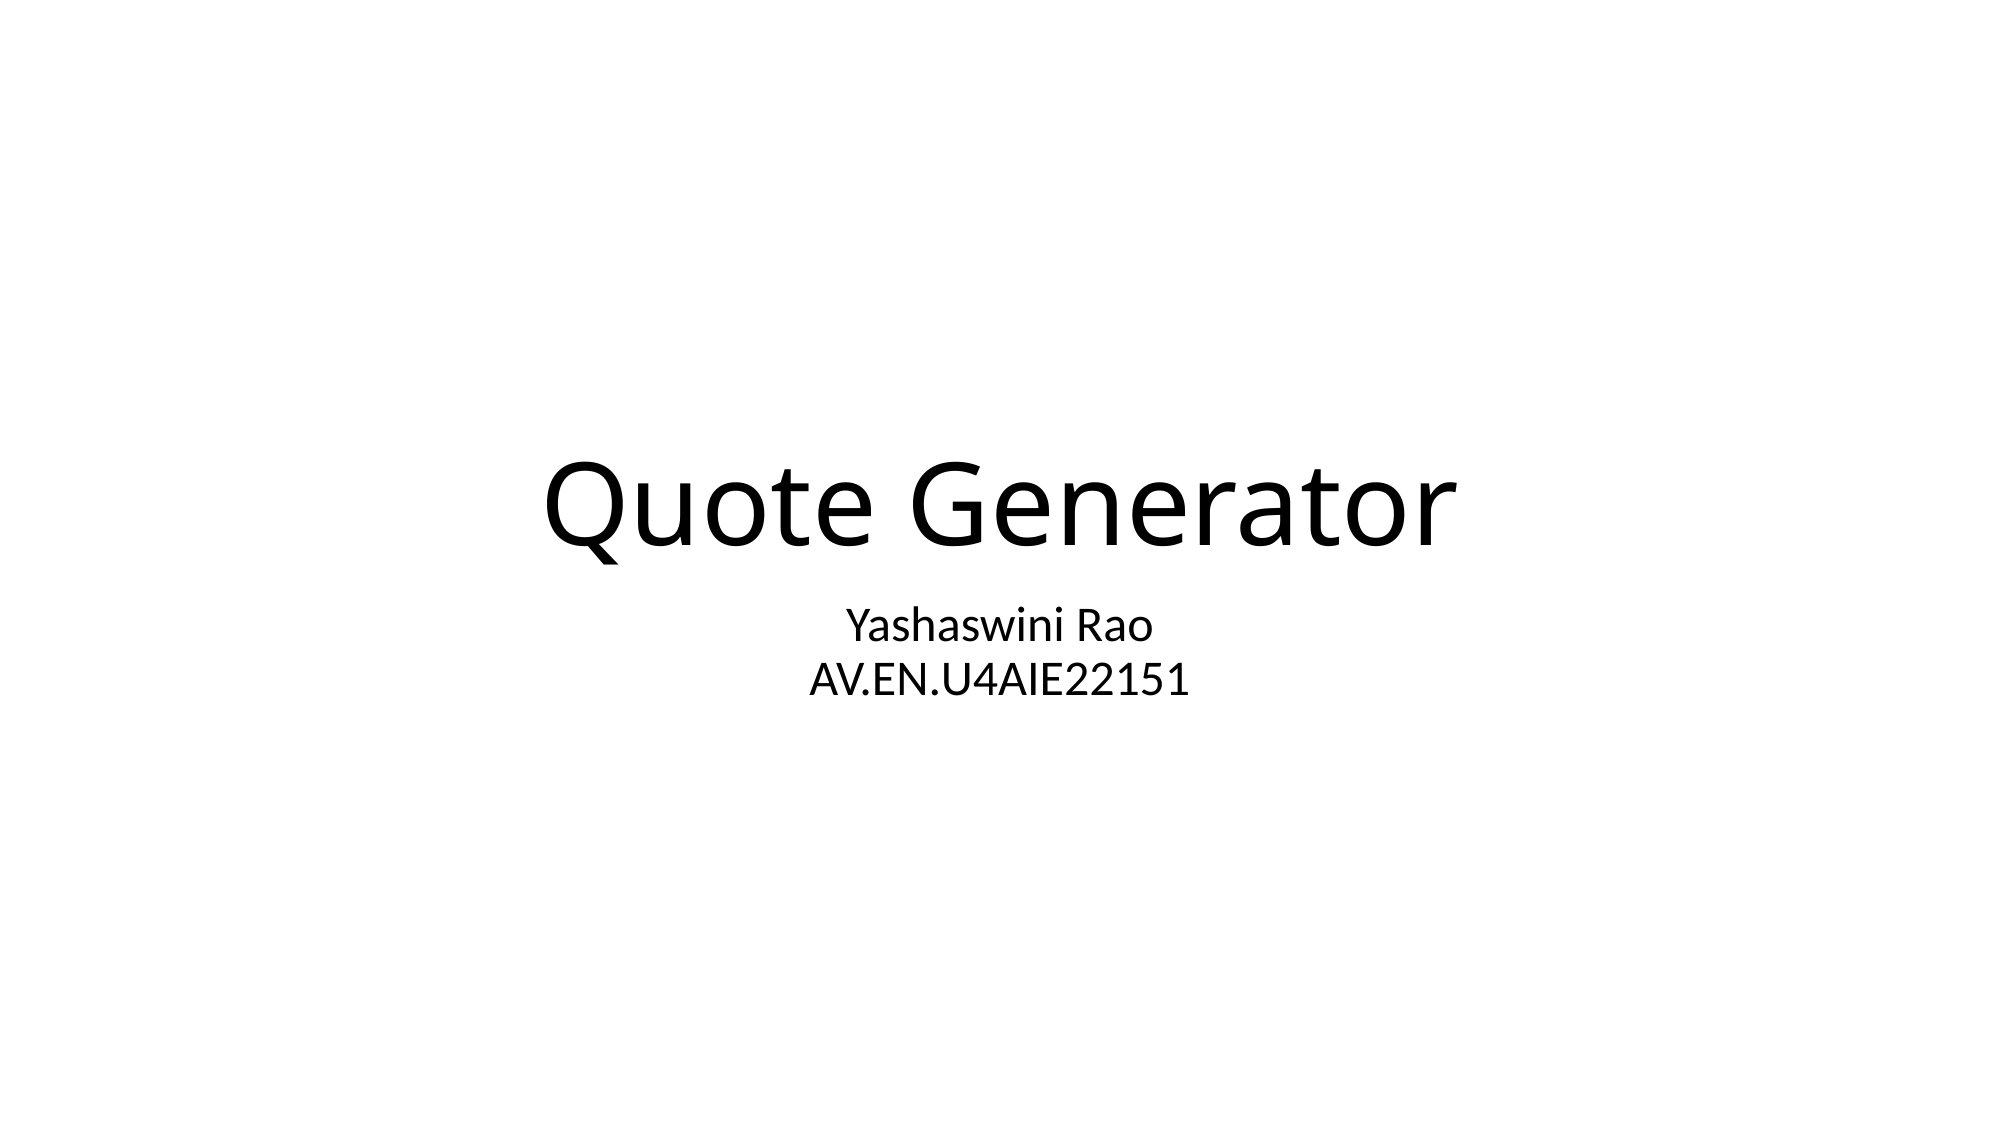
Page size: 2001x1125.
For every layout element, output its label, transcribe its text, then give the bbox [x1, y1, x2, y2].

subtitle Yashaswini Rao AV.EN.U4AIE22151 [249, 590, 1750, 863]
title Quote Generator [525, 431, 1475, 578]
